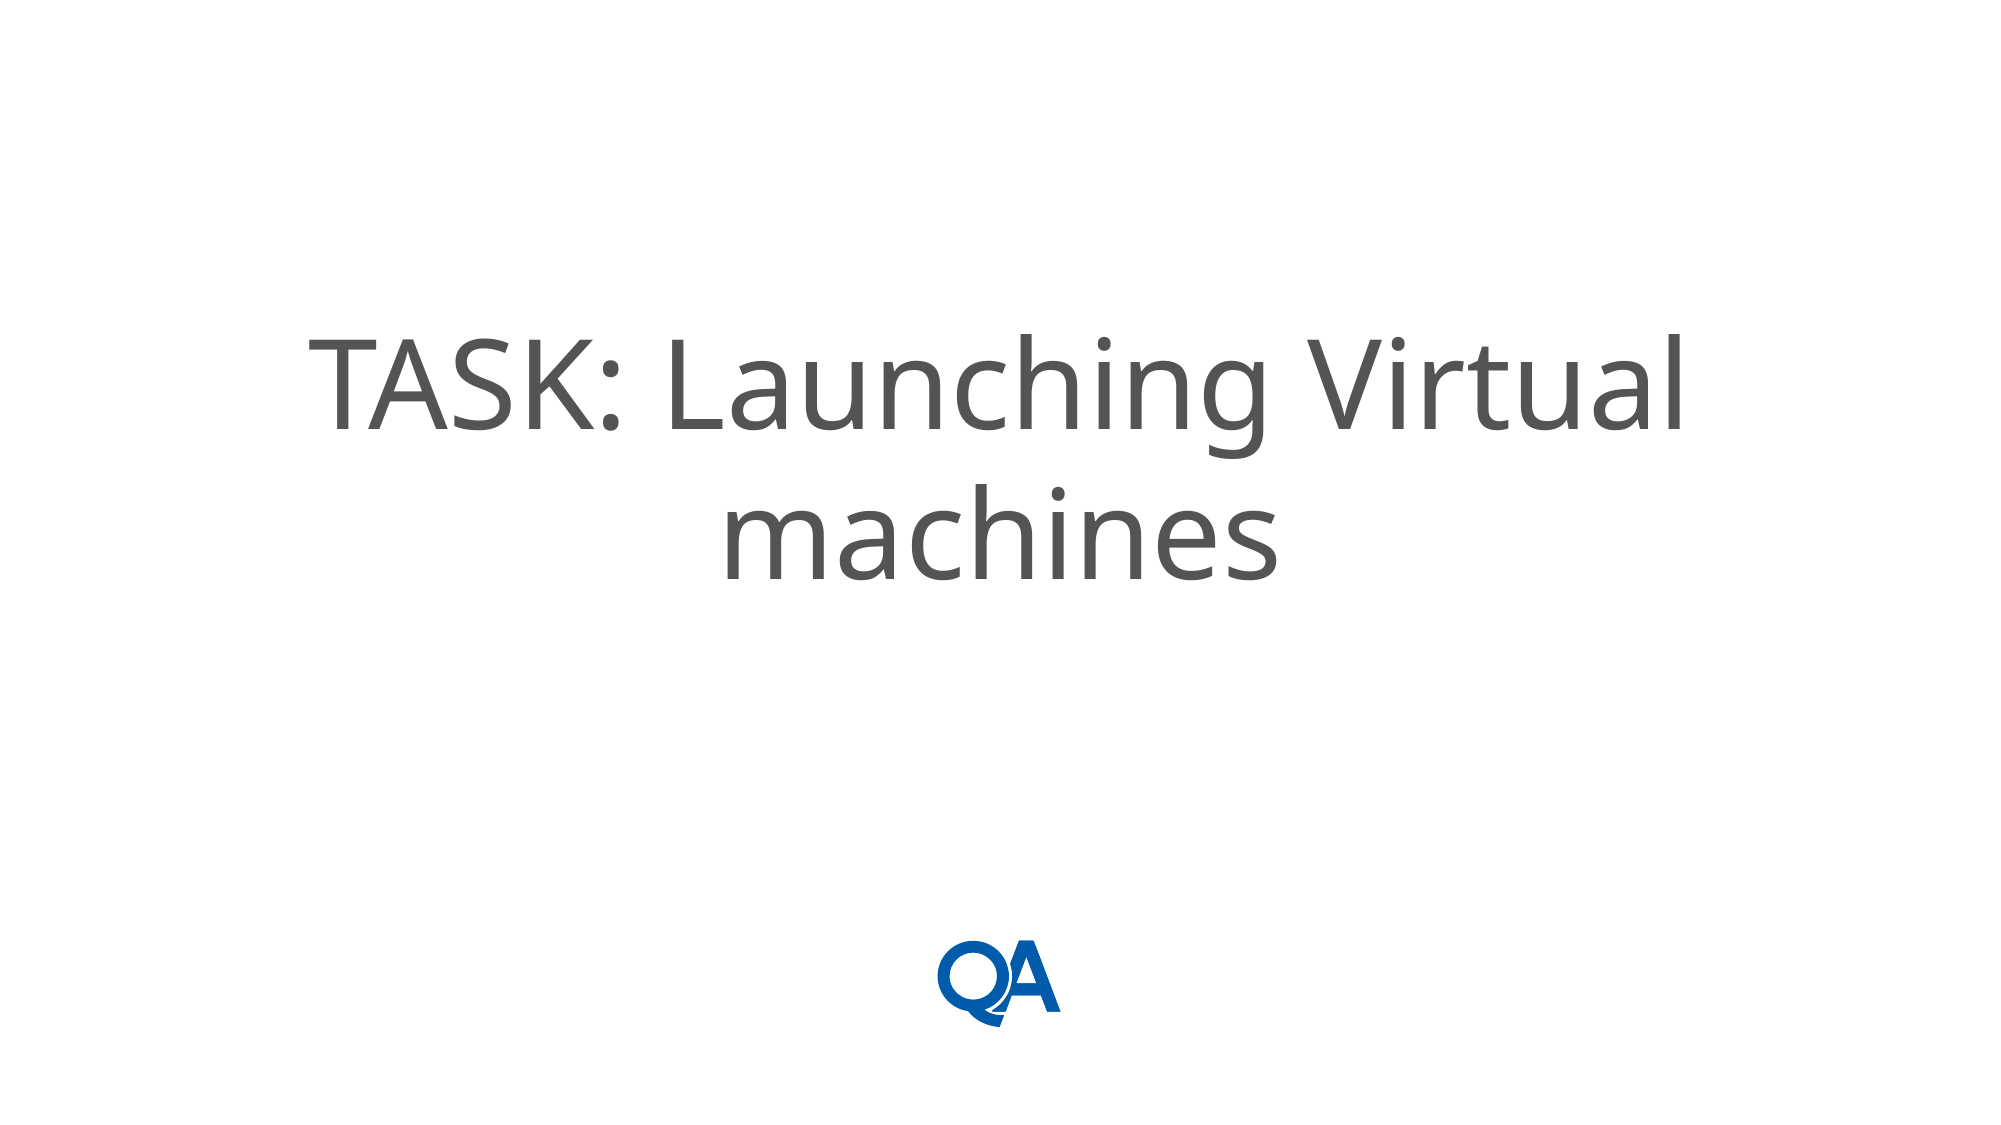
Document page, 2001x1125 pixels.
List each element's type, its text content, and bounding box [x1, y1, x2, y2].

title TASK: Launching Virtual machines [150, 192, 1851, 612]
